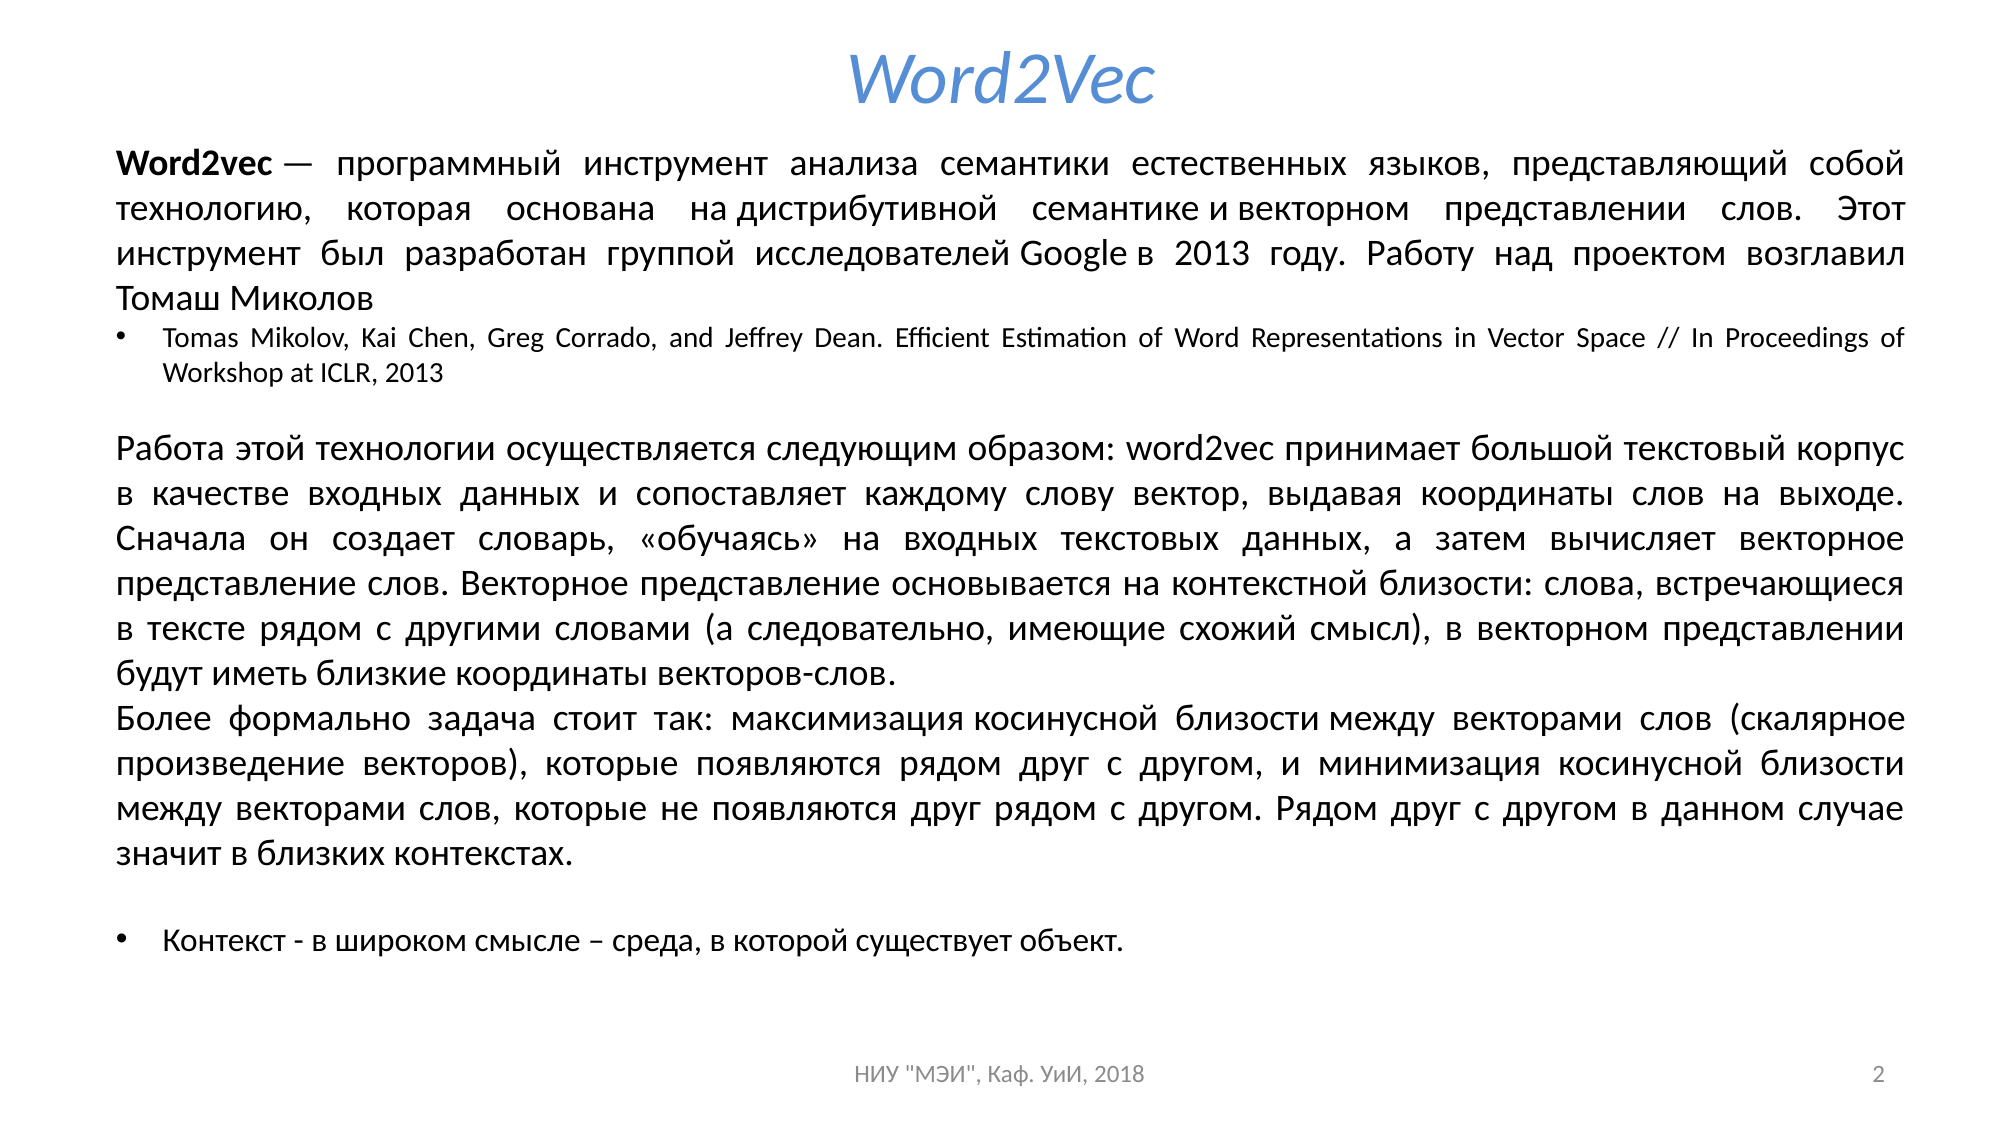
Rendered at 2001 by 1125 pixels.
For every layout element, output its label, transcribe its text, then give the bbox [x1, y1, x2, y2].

slide_number 2 [1433, 1042, 1900, 1103]
footer НИУ "МЭИ", Каф. УиИ, 2018 [683, 1042, 1317, 1103]
title Word2Vec [40, 17, 1962, 131]
text_box Word2vec — программный инструмент анализа семантики естественных языков, представляющий собой технологию, которая основана на дистрибутивной семантике и векторном представлении слов. Этот инструмент был разработан группой исследователей Google в 2013 году. Работу над проектом возглавил Томаш Миколов Tomas Mikolov, Kai Chen, Greg Corrado, and Jeffrey Dean. Efficient Estimation of Word Representations in Vector Space // In Proceedings of Workshop at ICLR, 2013 Работа этой технологии осуществляется следующим образом: word2vec принимает большой текстовый корпус в качестве входных данных и сопоставляет каждому слову вектор, выдавая координаты слов на выходе. Сначала он создает словарь, «обучаясь» на входных текстовых данных, а затем вычисляет векторное представление слов. Векторное представление основывается на контекстной близости: слова, встречающиеся в тексте рядом с другими словами (а следовательно, имеющие схожий смысл), в векторном представлении будут иметь близкие координаты векторов-слов. Более формально задача стоит так: максимизация косинусной близости между векторами слов (скалярное произведение векторов), которые появляются рядом друг с другом, и минимизация косинусной близости между векторами слов, которые не появляются друг рядом с другом. Рядом друг с другом в данном случае значит в близких контекстах. Контекст - в широком смысле – среда, в которой существует объект. [101, 130, 1922, 966]
